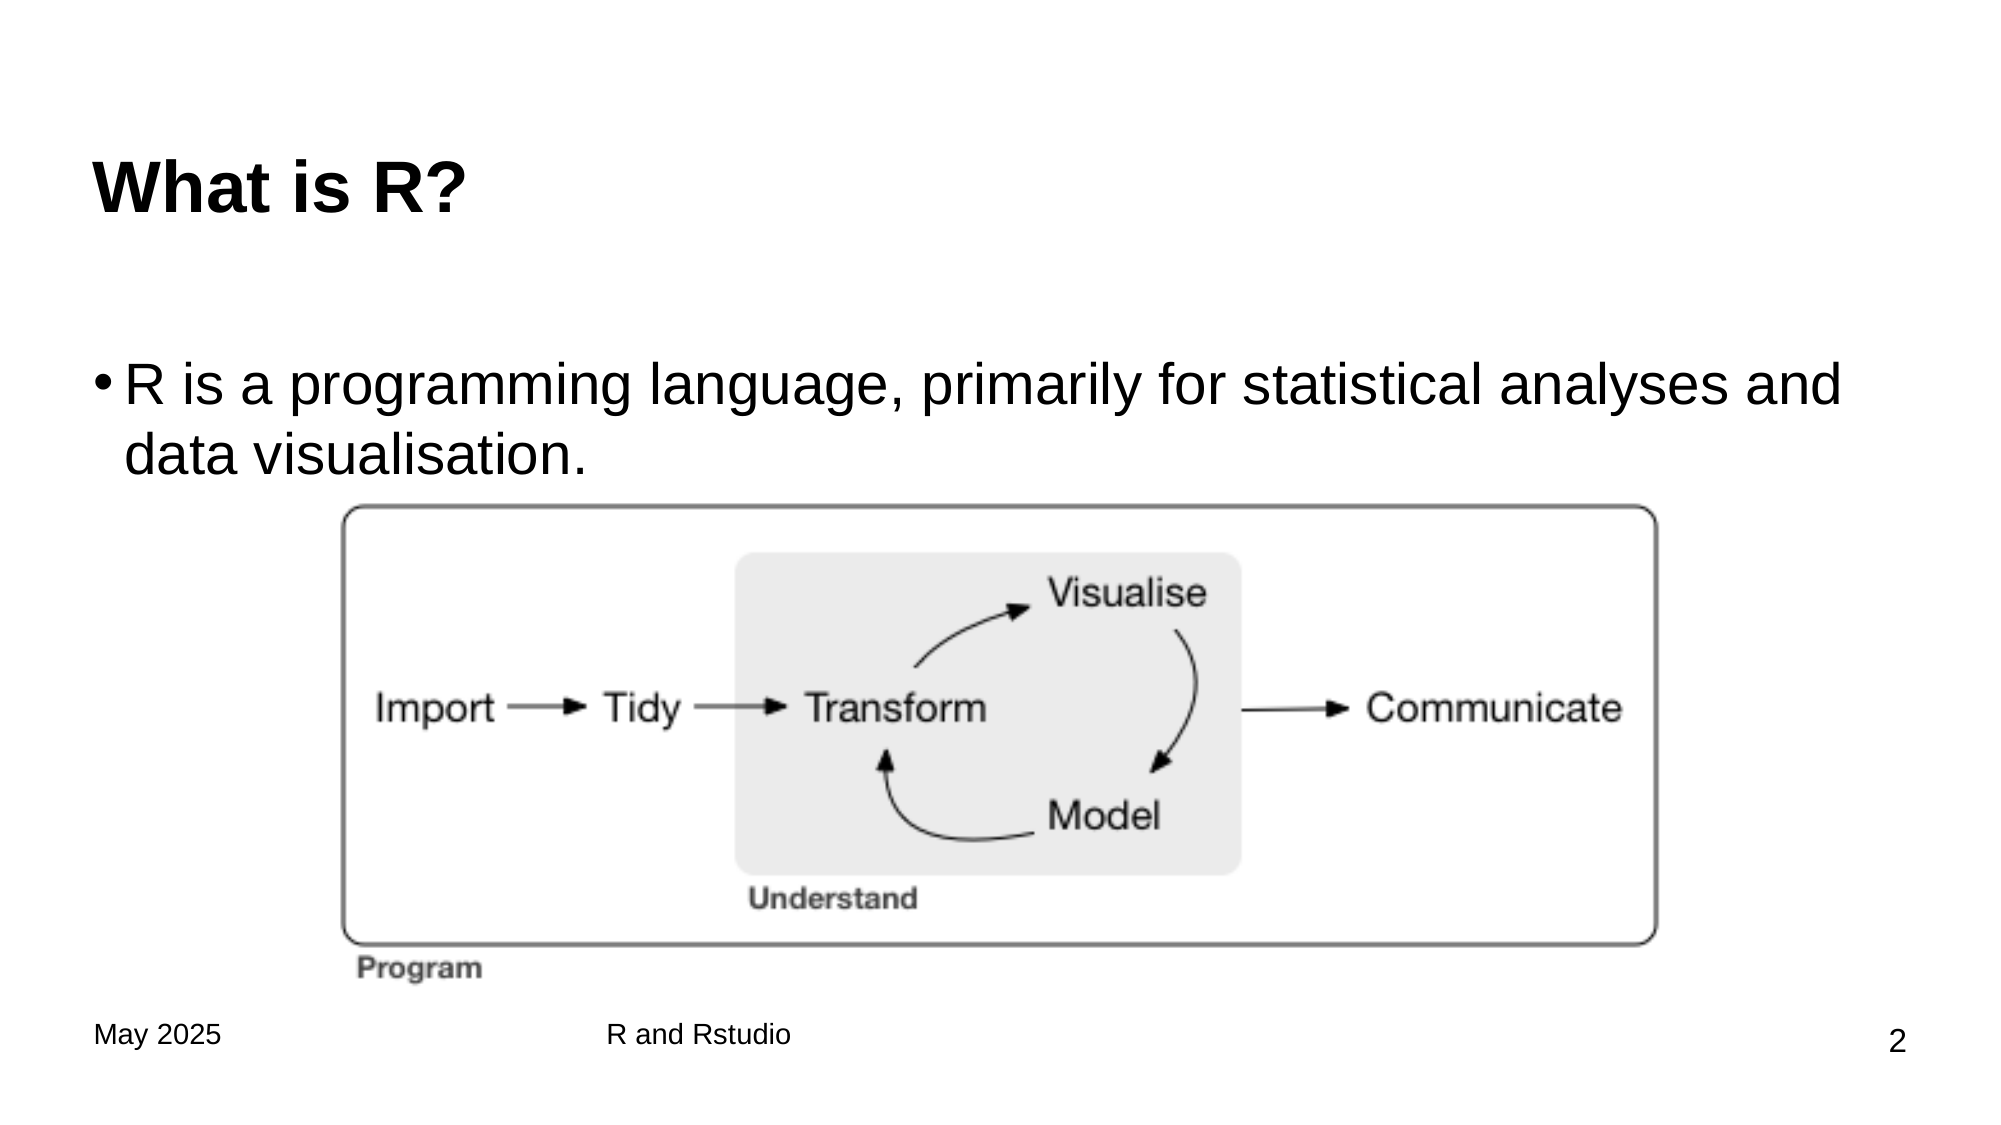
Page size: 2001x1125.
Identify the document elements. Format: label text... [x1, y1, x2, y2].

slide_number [78, 998, 564, 1068]
slide_number ‹#› [1728, 998, 1922, 1081]
picture [339, 502, 1662, 989]
list R is a programming language, primarily for statistical analyses and data visualisation. [78, 331, 1923, 976]
title What is R? [77, 156, 1922, 313]
footer R and Rstudio [591, 998, 1077, 1068]
